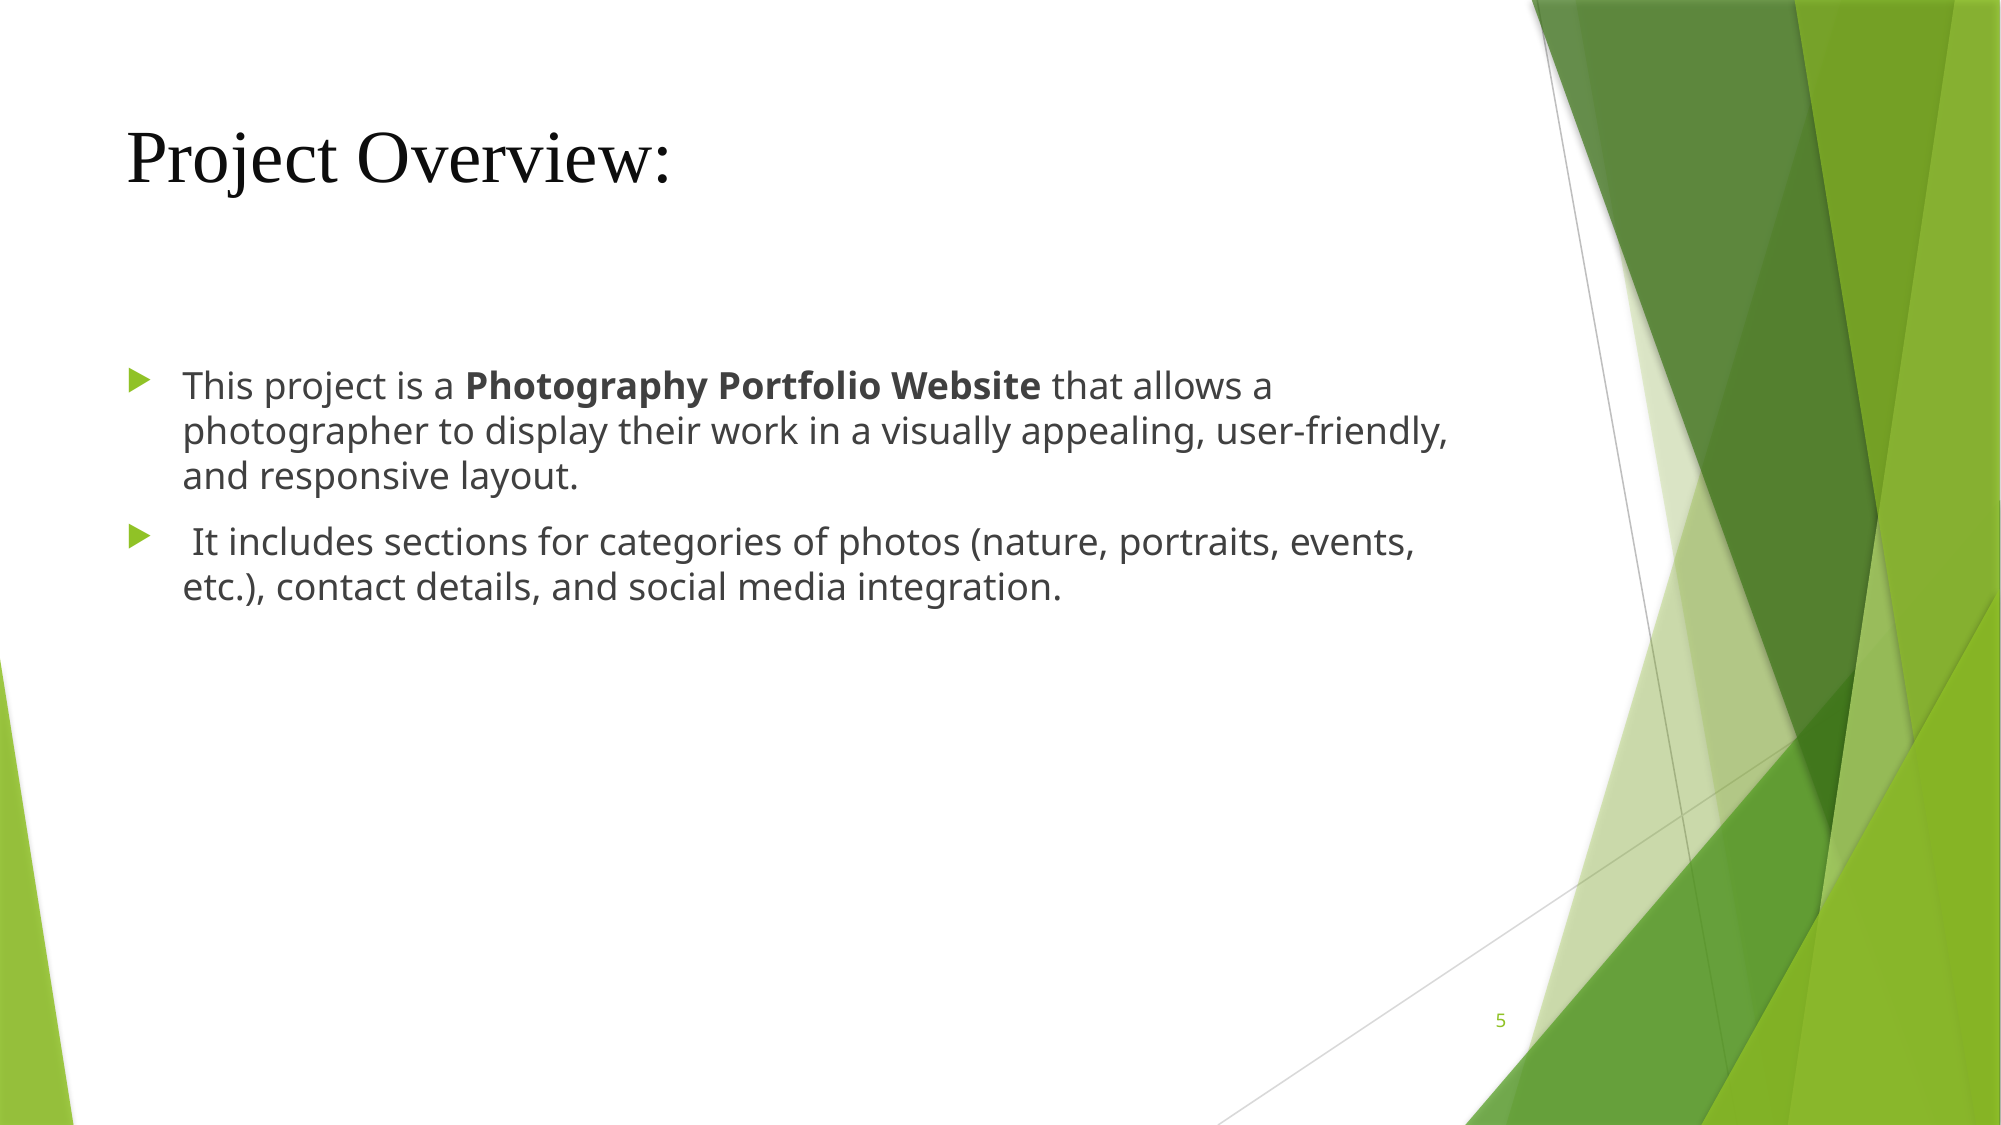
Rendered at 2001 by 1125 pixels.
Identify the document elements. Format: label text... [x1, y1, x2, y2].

title Project Overview: [111, 99, 1522, 317]
list This project is a Photography Portfolio Website that allows a photographer to display their work in a visually appealing, user-friendly, and responsive layout. It includes sections for categories of photos (nature, portraits, events, etc.), contact details, and social media integration. [111, 354, 1522, 992]
slide_number 5 [1409, 991, 1522, 1051]
